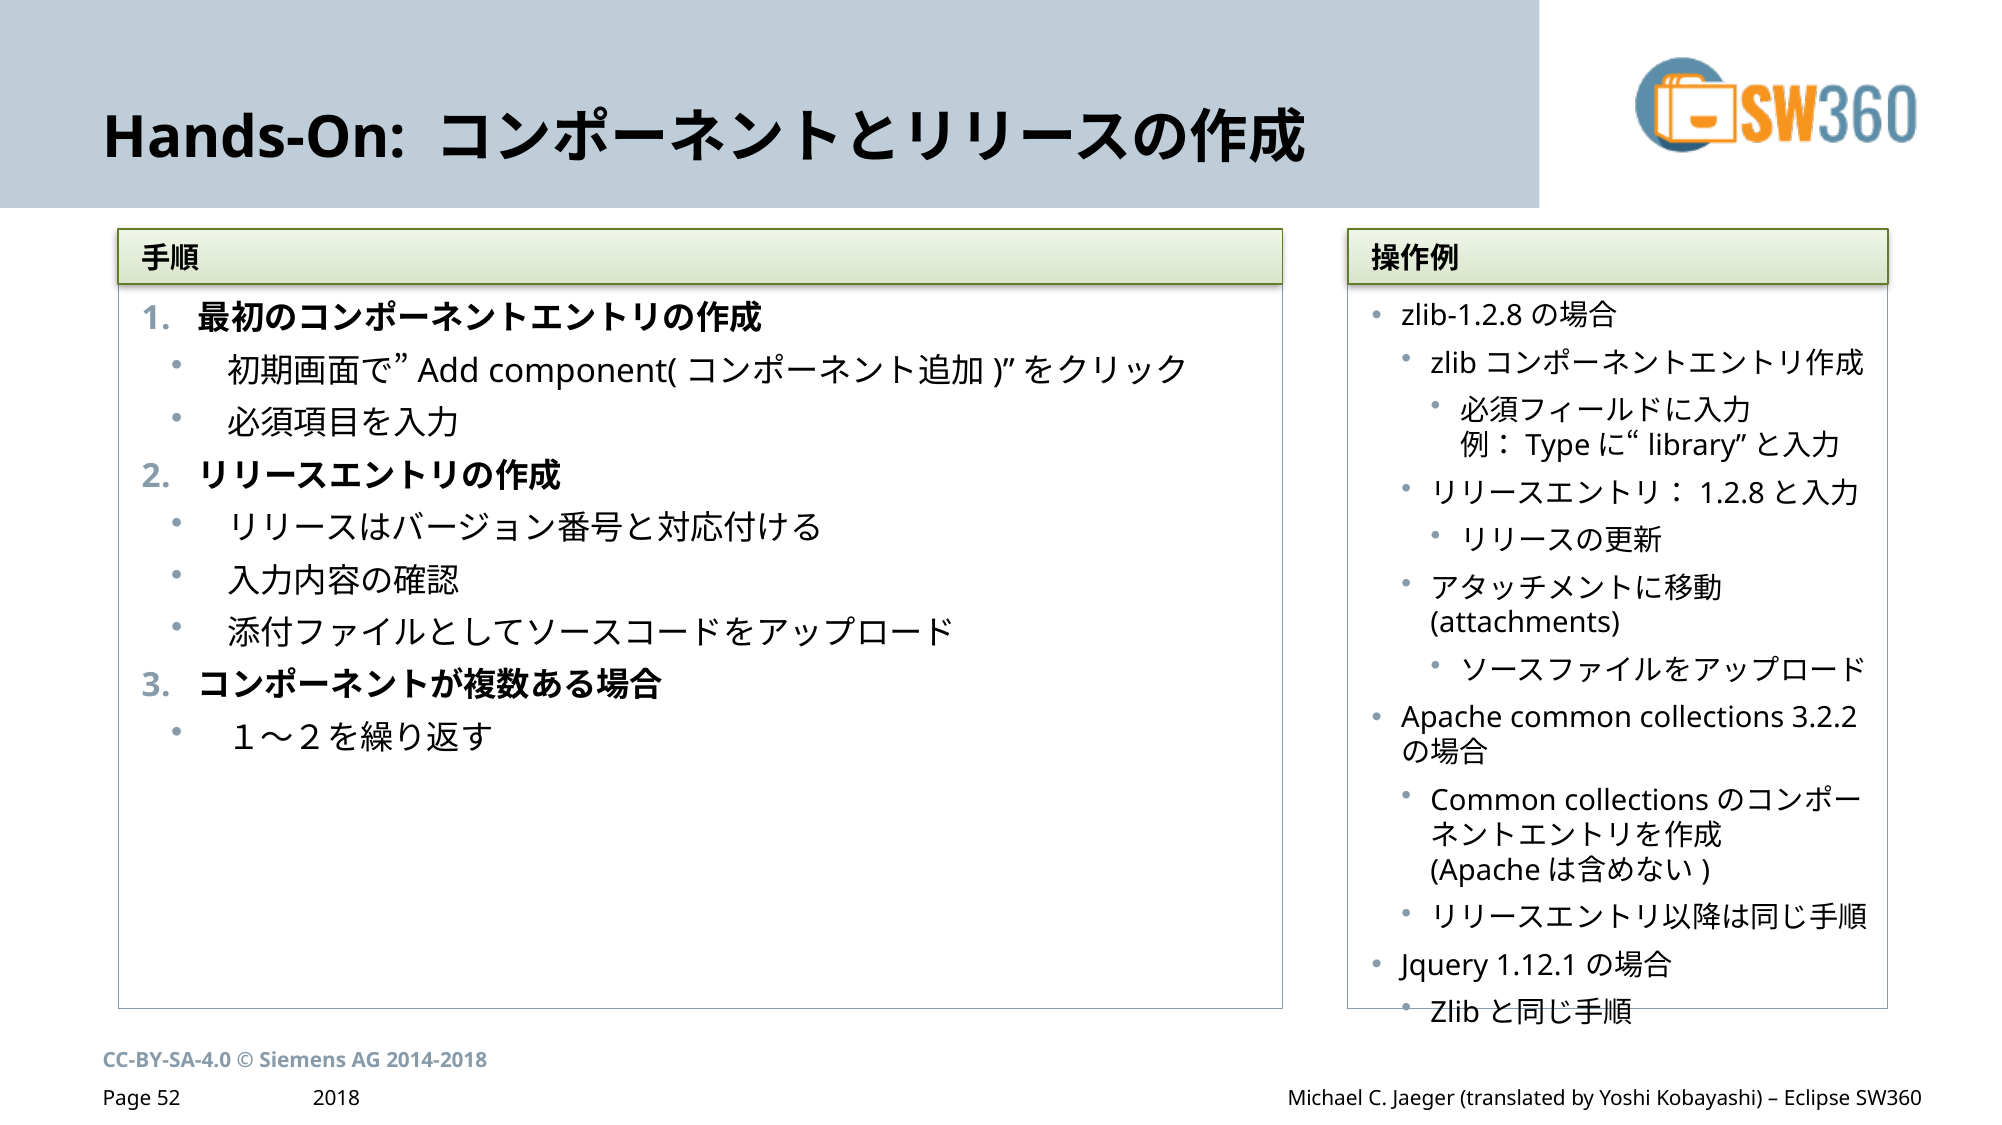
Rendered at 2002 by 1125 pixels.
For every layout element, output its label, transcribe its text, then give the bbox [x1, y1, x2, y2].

title Hands-On: コンポーネントとリリースの作成 [0, 0, 2001, 209]
text_box 最初のコンポーネントエントリの作成 初期画面で”Add component(コンポーネント追加)”をクリック 必須項目を入力 リリースエントリの作成 リリースはバージョン番号と対応付ける 入力内容の確認 添付ファイルとしてソースコードをアップロード コンポーネントが複数ある場合 １～２を繰り返す [118, 291, 1283, 1009]
text_box 手順 [117, 228, 1283, 285]
text_box 操作例 [1347, 228, 1889, 285]
text_box zlib-1.2.8の場合 zlibコンポーネントエントリ作成 必須フィールドに入力 例：Typeに“library”と入力 リリースエントリ：1.2.8と入力 リリースの更新 アタッチメントに移動(attachments) ソースファイルをアップロード Apache common collections 3.2.2の場合 Common collectionsのコンポーネントエントリを作成 (Apacheは含めない) リリースエントリ以降は同じ手順 Jquery 1.12.1の場合 Zlibと同じ手順 [1347, 292, 1888, 1009]
